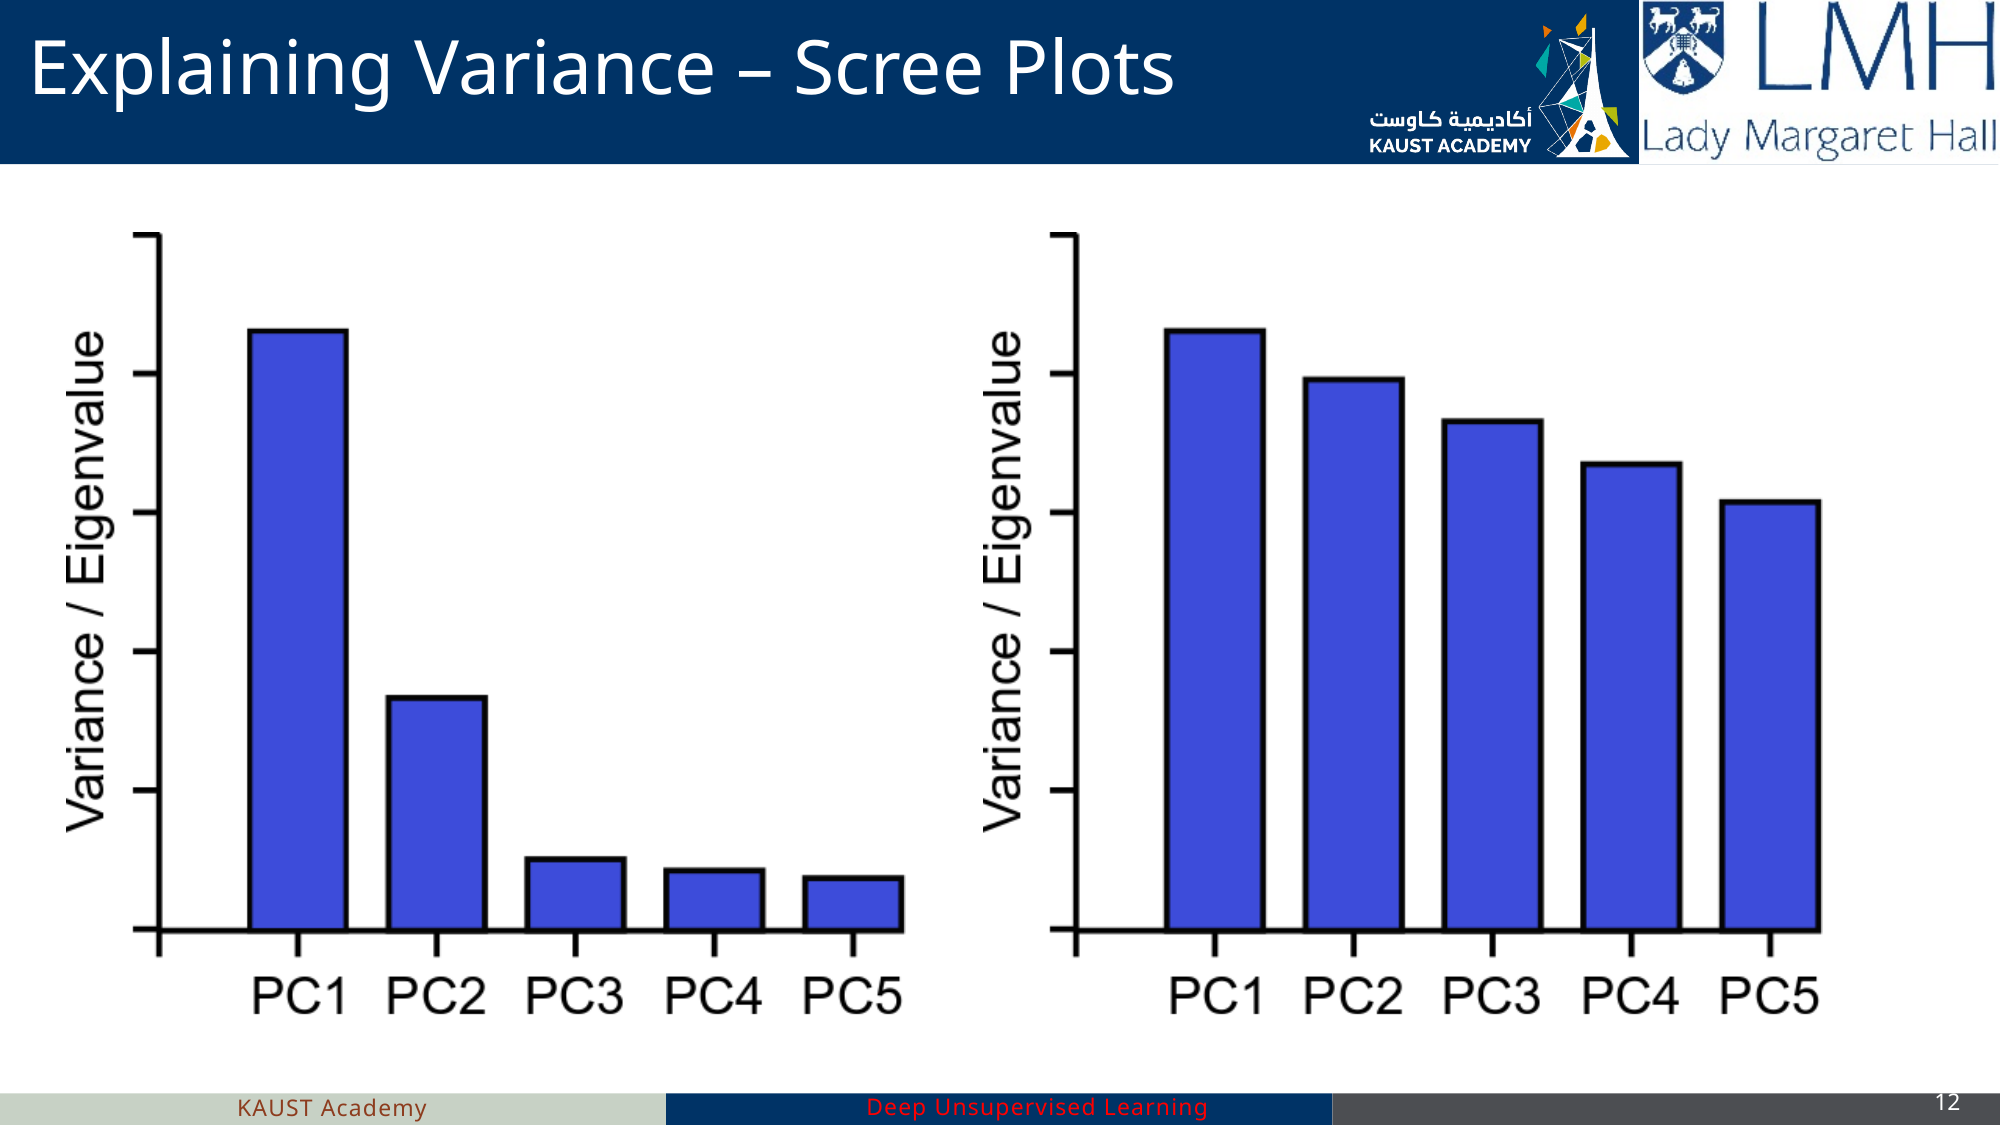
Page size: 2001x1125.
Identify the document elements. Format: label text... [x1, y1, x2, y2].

picture [66, 231, 907, 1016]
title Explaining Variance – Scree Plots [14, 22, 1725, 132]
picture [982, 231, 1823, 1016]
picture [1360, 0, 2000, 165]
